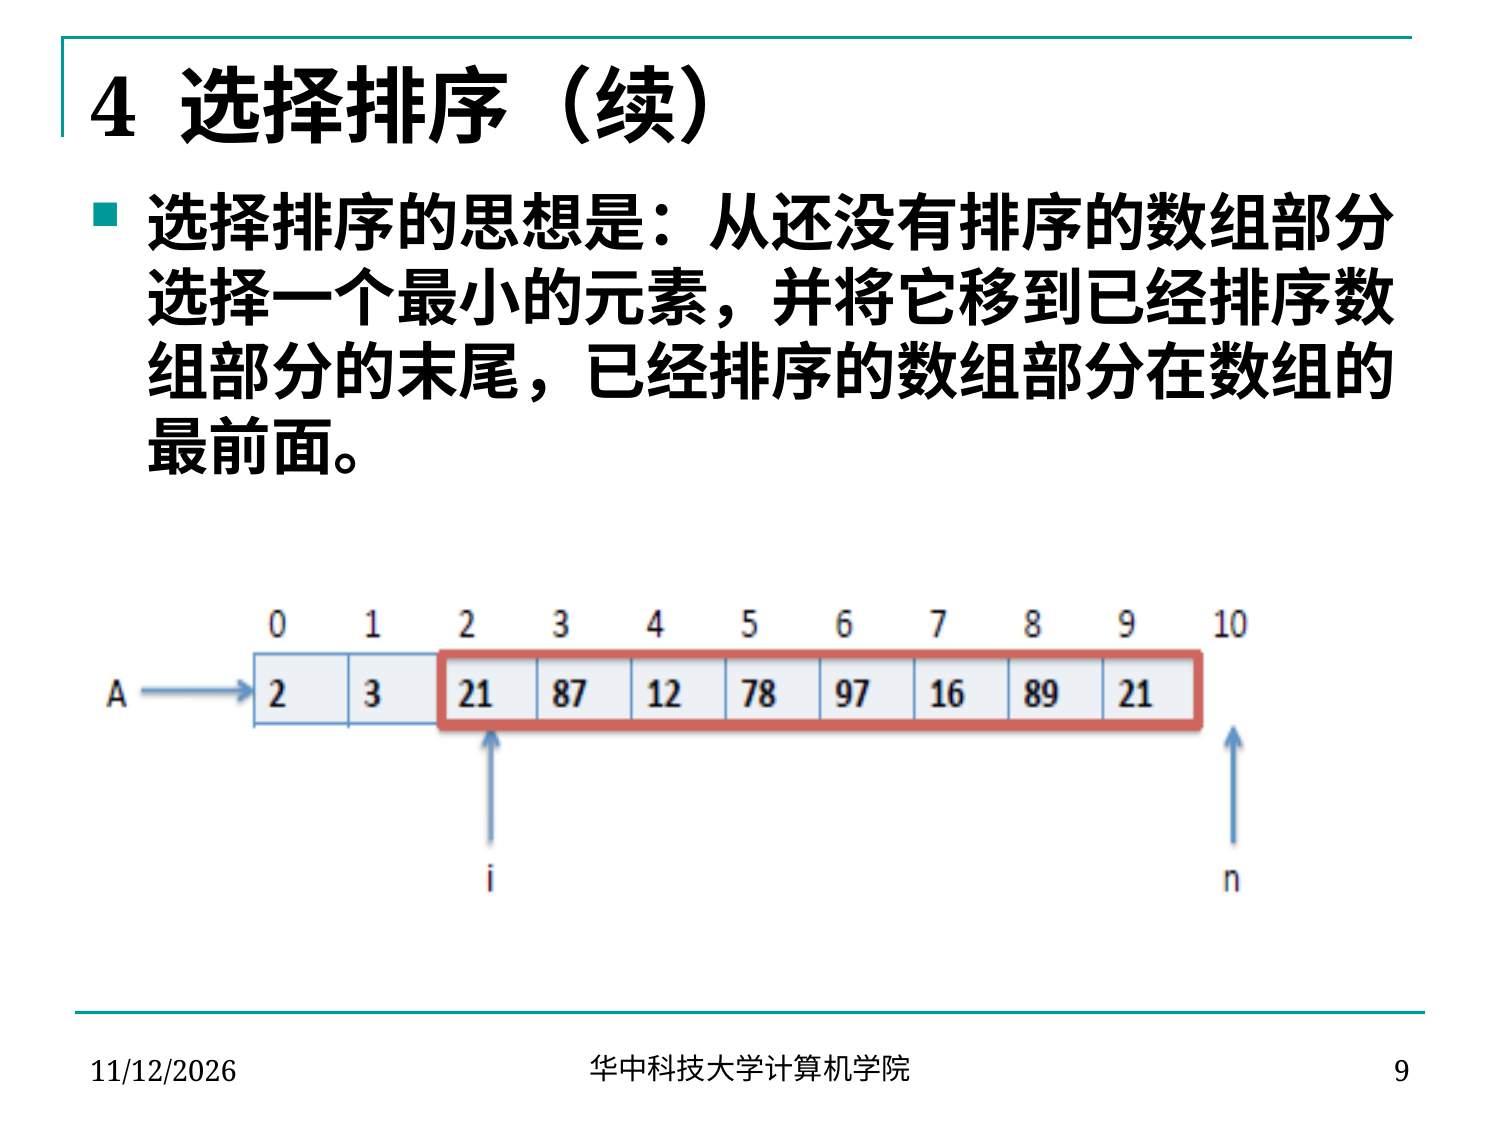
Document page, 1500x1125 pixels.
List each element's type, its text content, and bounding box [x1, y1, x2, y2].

list 选择排序的思想是：从还没有排序的数组部分选择一个最小的元素，并将它移到已经排序数组部分的末尾，已经排序的数组部分在数组的最前面。 [75, 174, 1425, 502]
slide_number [75, 1024, 425, 1100]
title 4 选择排序（续） [75, 45, 1425, 174]
slide_number 9 [1074, 1024, 1425, 1100]
footer 华中科技大学计算机学院 [512, 1025, 988, 1100]
picture [74, 502, 1425, 938]
